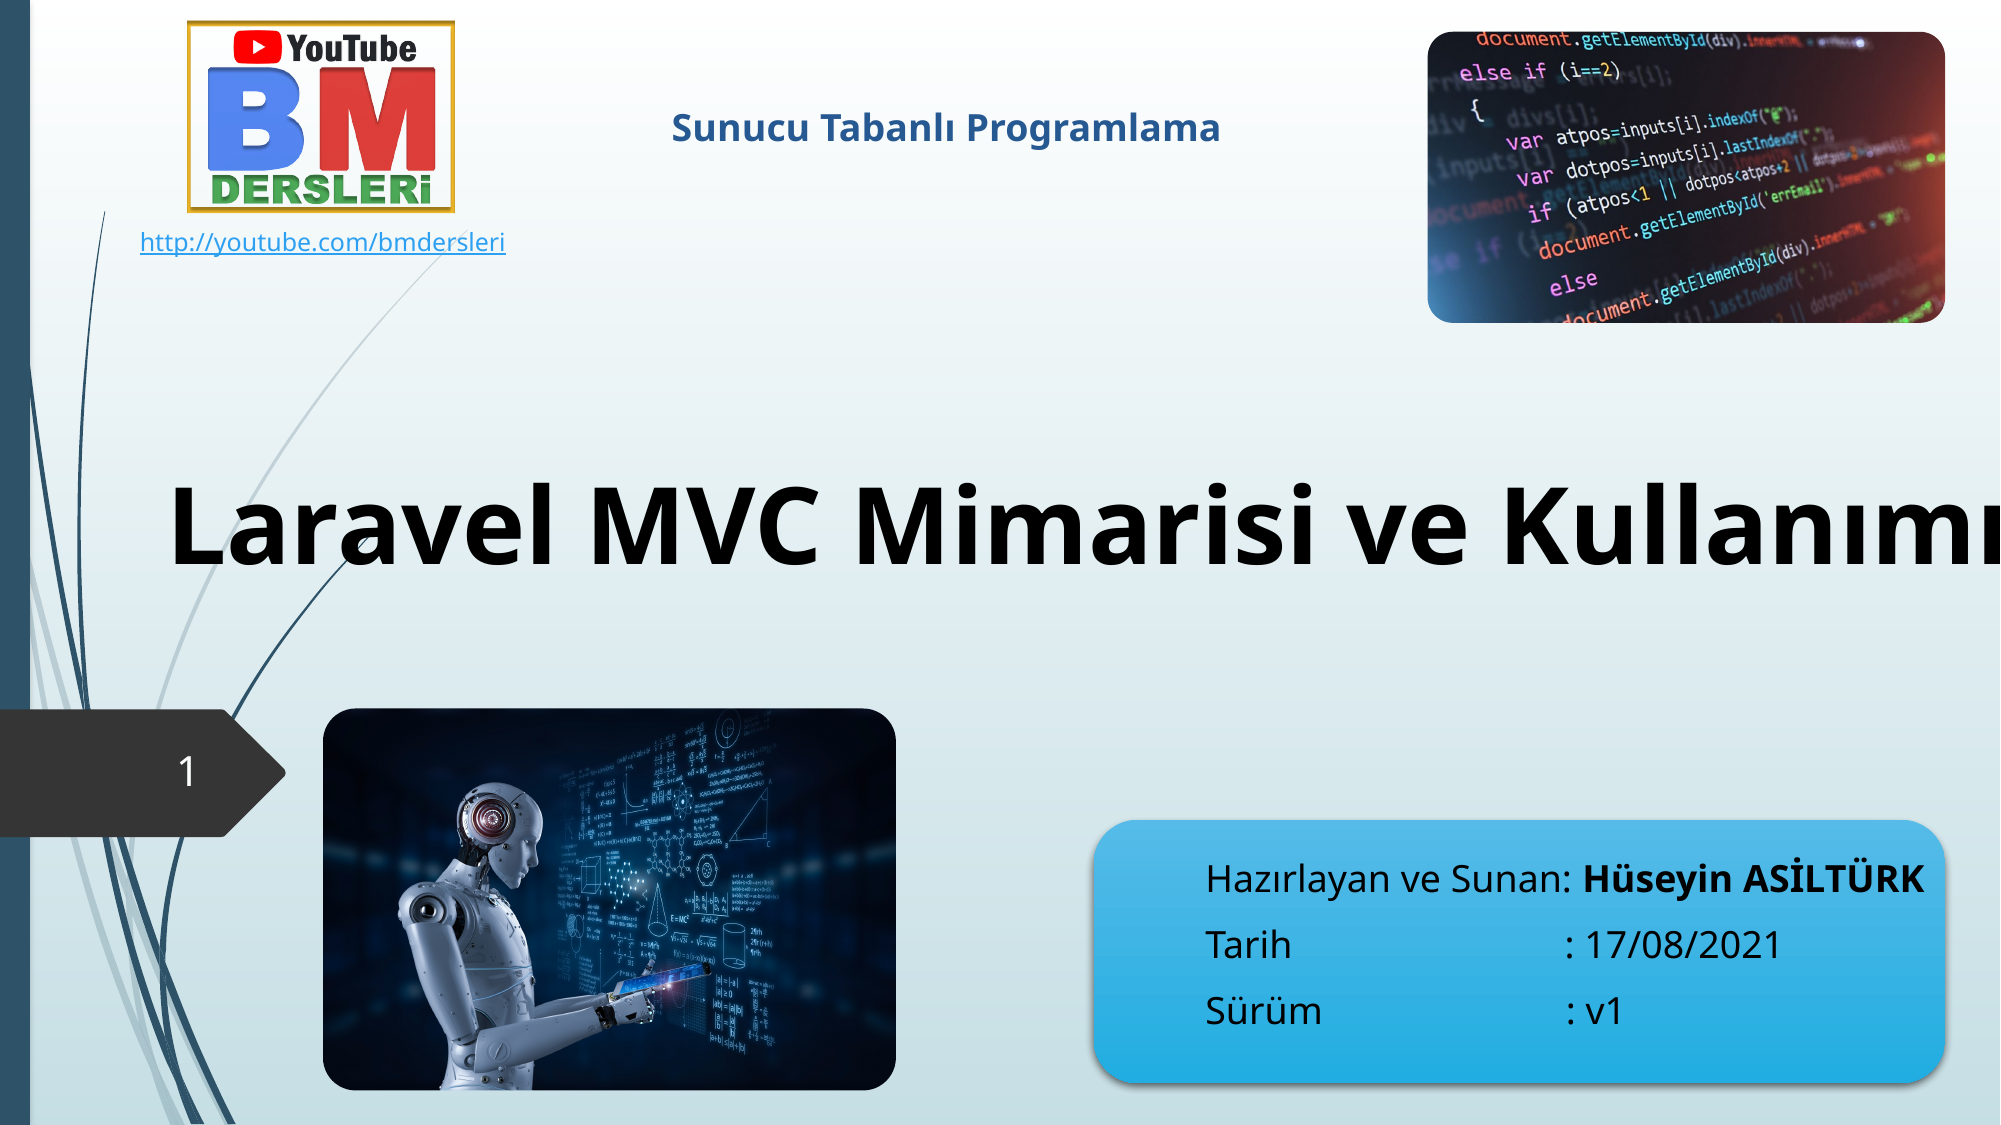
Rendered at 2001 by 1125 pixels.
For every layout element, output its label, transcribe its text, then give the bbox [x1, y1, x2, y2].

text_box [1093, 819, 1942, 1084]
text_box http://youtube.com/bmdersleri [83, 218, 563, 268]
text_box Hazırlayan ve Sunan: Hüseyin ASİLTÜRK Tarih : 17/08/2021 Sürüm : v1 [1190, 847, 2000, 1125]
picture [322, 708, 897, 1091]
picture [1427, 31, 1946, 324]
title Laravel MVC Mimarisi ve Kullanımı [151, 447, 2000, 594]
text_box Sunucu Tabanlı Programlama [603, 96, 1291, 282]
slide_number 1 [87, 743, 216, 803]
picture [174, 0, 467, 250]
